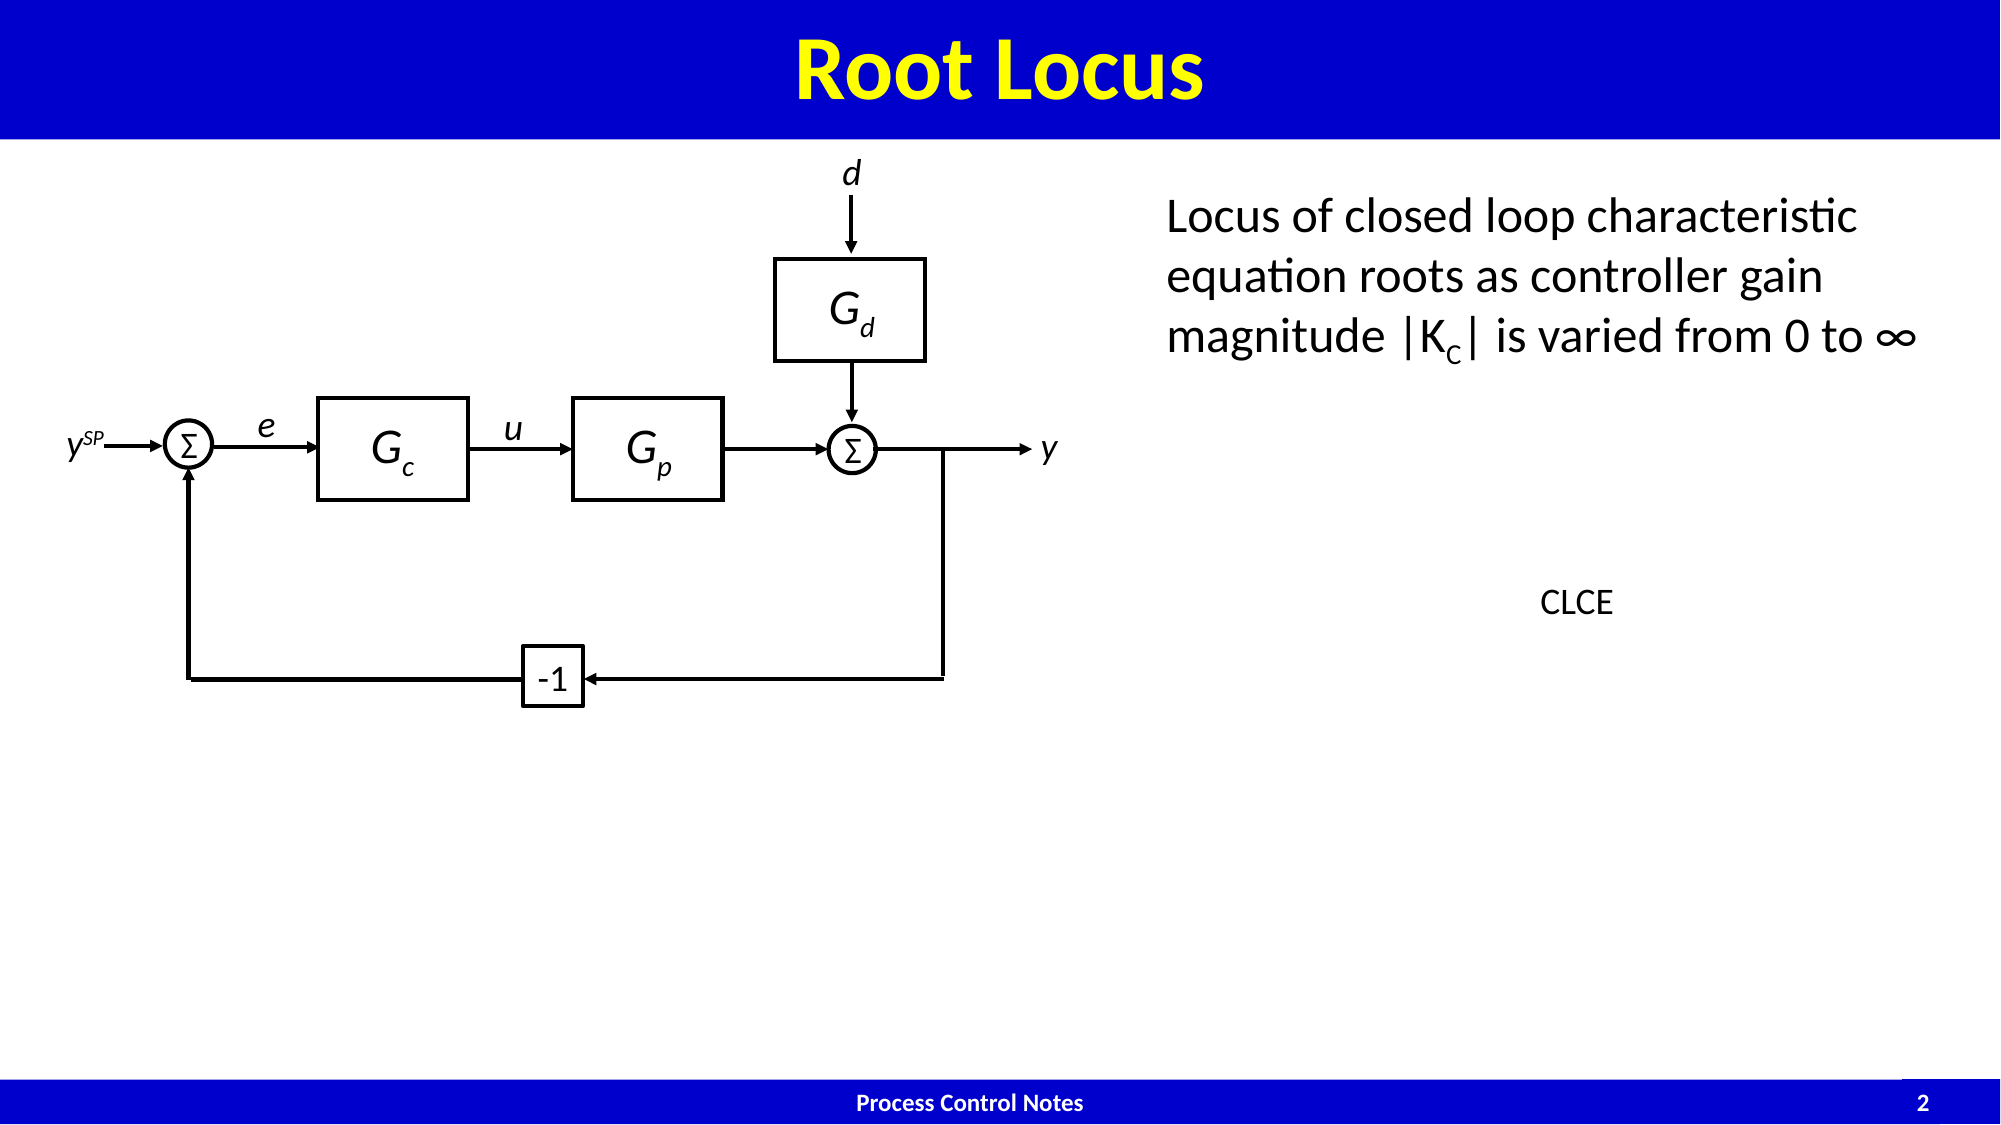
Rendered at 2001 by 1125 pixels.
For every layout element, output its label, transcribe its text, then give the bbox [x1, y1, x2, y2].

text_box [49, 140, 1073, 707]
text_box Locus of closed loop characteristic equation roots as controller gain magnitude |KC| is varied from 0 to ∞ [1151, 174, 1950, 378]
title Root Locus [0, 0, 2000, 140]
